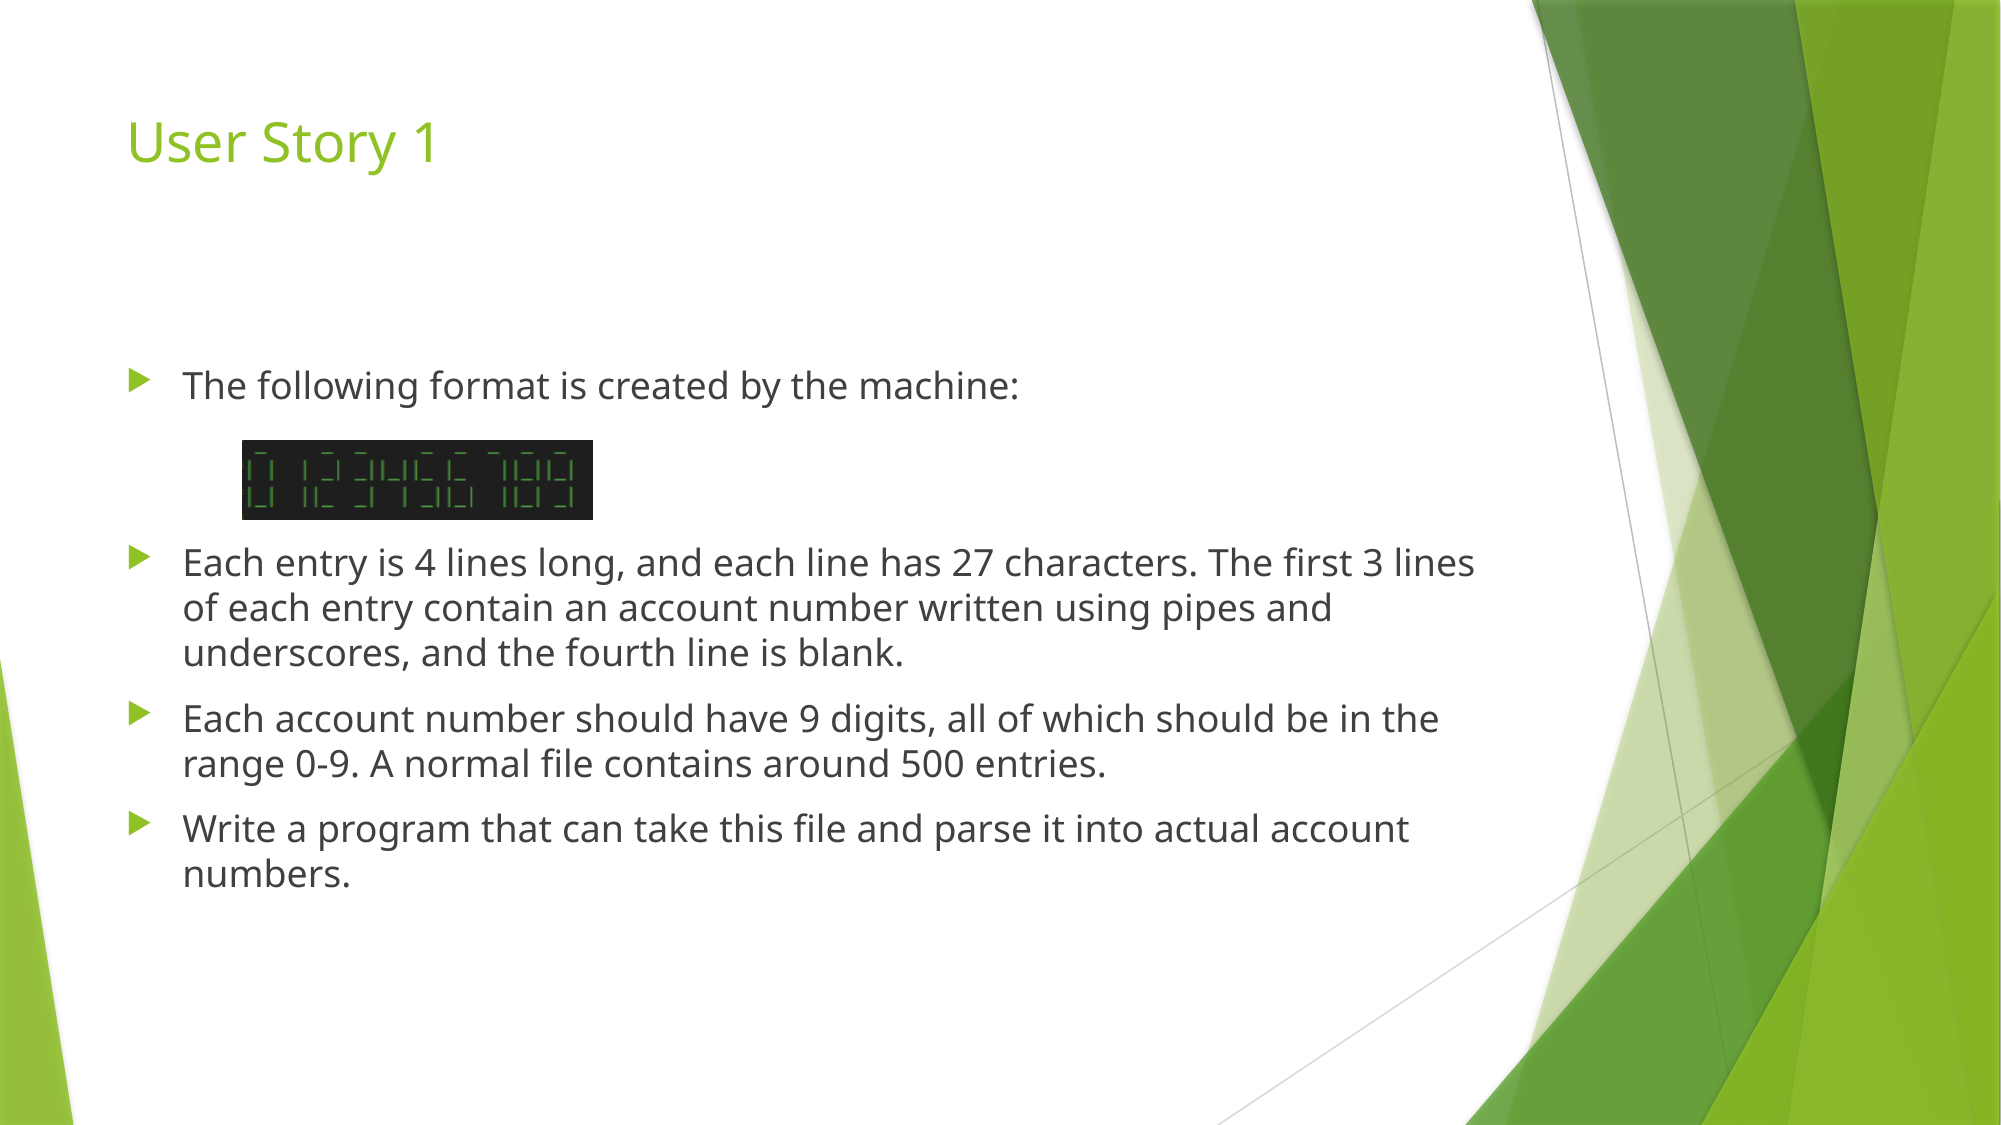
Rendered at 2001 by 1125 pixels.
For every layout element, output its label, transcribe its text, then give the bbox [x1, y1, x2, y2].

picture [242, 439, 594, 521]
list The following format is created by the machine: Each entry is 4 lines long, and each line has 27 characters. The first 3 lines of each entry contain an account number written using pipes and underscores, and the fourth line is blank. Each account number should have 9 digits, all of which should be in the range 0-9. A normal file contains around 500 entries. Write a program that can take this file and parse it into actual account numbers. [111, 354, 1522, 992]
title User Story 1 [111, 99, 1522, 317]
